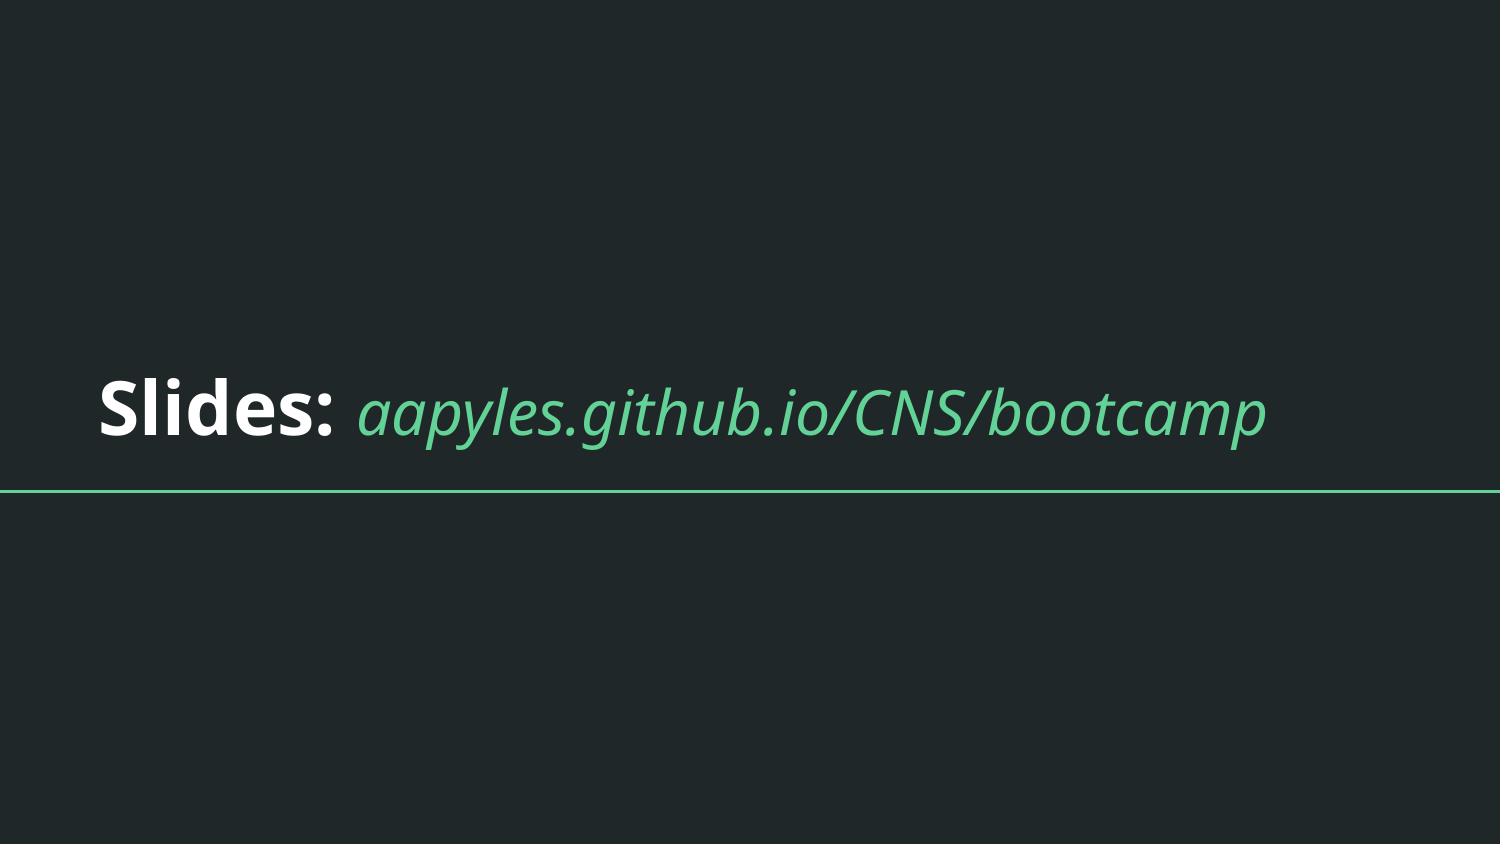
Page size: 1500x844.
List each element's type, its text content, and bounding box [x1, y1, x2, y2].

title Slides: aapyles.github.io/CNS/bootcamp [83, 337, 1417, 466]
